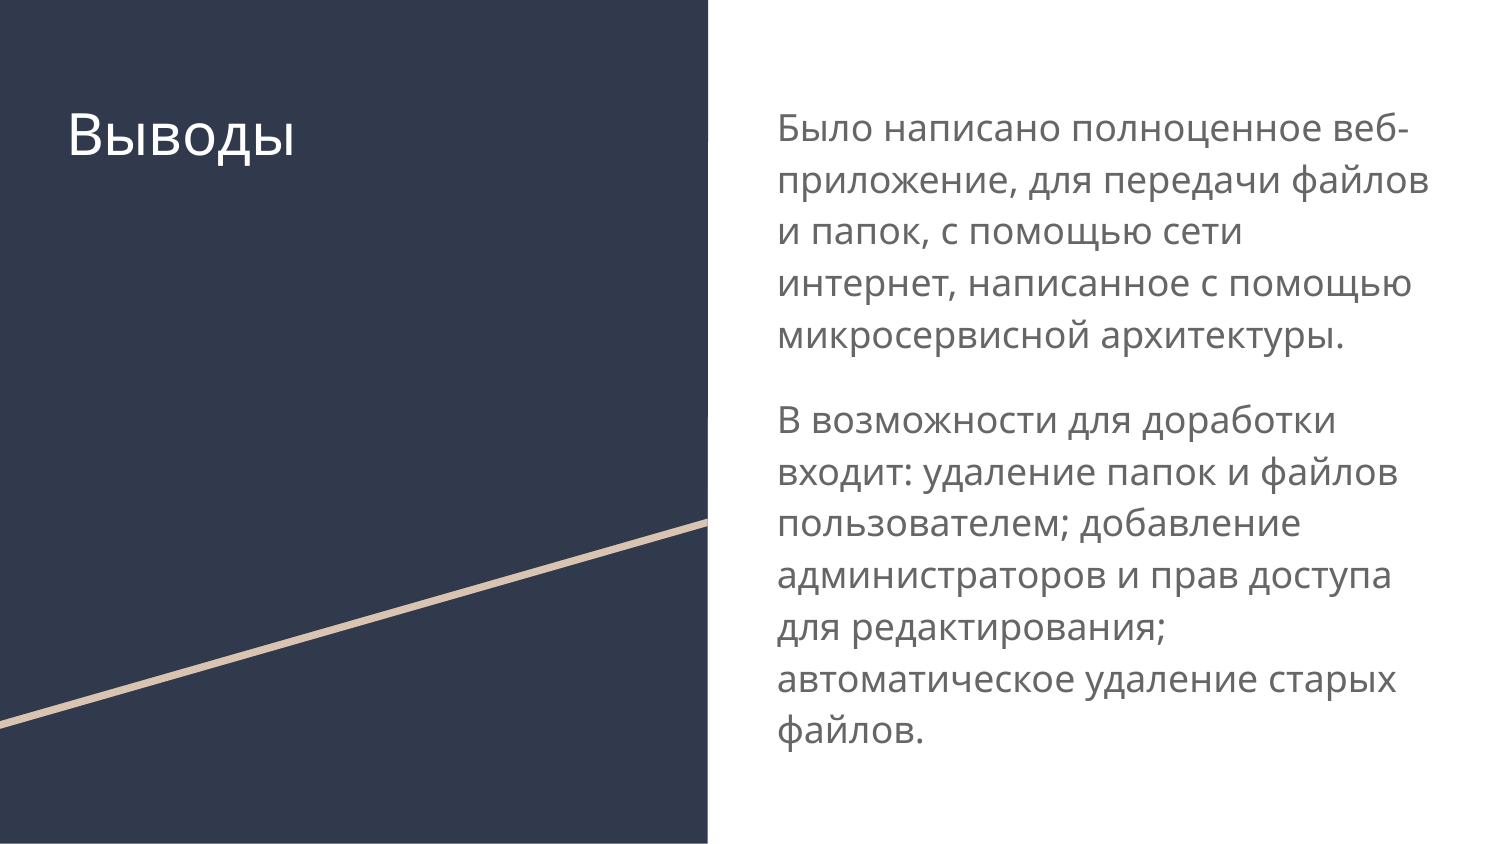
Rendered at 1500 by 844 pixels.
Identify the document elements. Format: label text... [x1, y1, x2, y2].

list Было написано полноценное веб-приложение, для передачи файлов и папок, с помощью сети интернет, написанное с помощью микросервисной архитектуры. В возможности для доработки входит: удаление папок и файлов пользователем; добавление администраторов и прав доступа для редактирования; автоматическое удаление старых файлов. [761, 82, 1446, 809]
title Выводы [51, 82, 660, 494]
